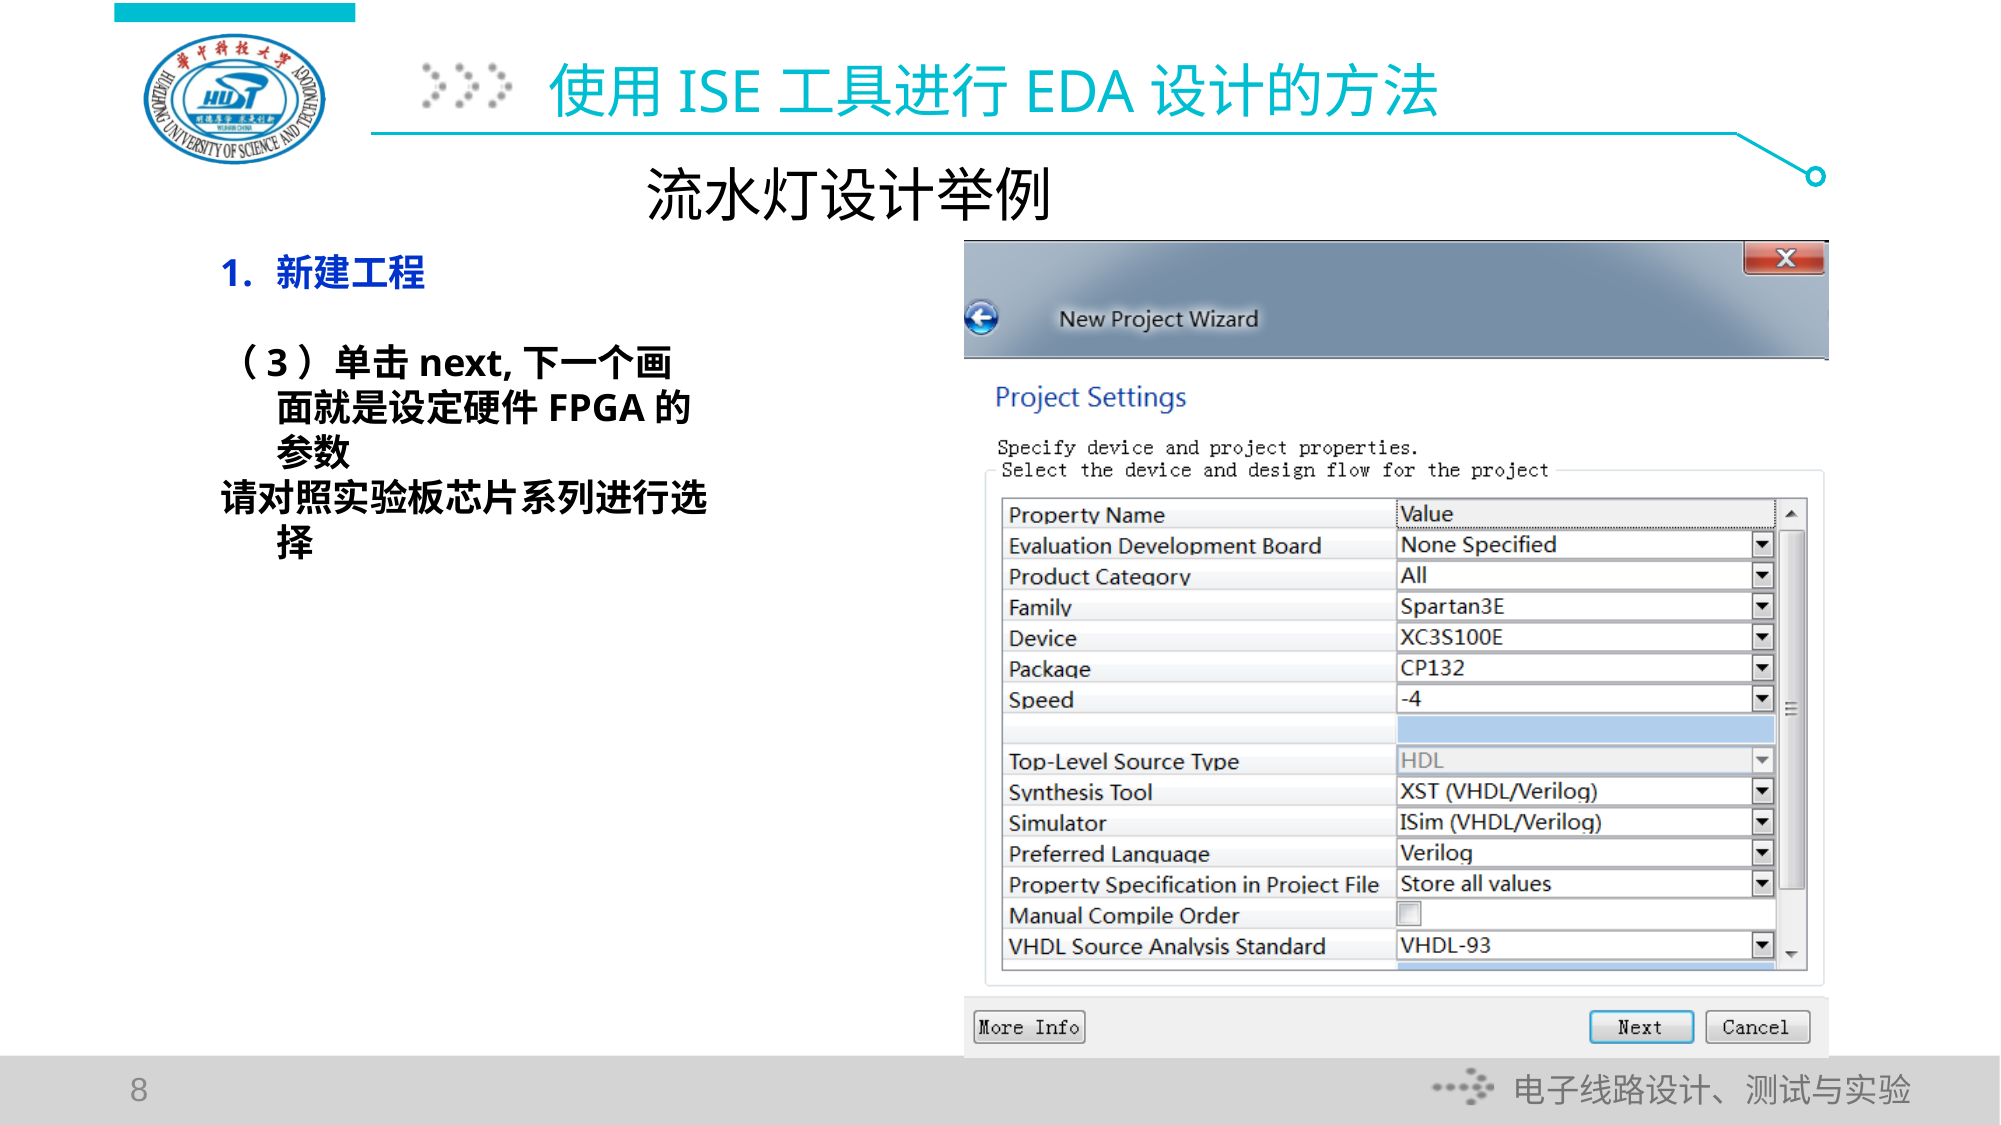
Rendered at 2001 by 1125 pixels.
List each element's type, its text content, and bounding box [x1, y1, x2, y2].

picture [142, 32, 327, 165]
picture [1425, 1061, 1507, 1112]
text_box [27, 1058, 164, 1119]
title 使用ISE工具进行EDA设计的方法 [533, 44, 1660, 135]
picture [414, 51, 527, 121]
text_box 流水灯设计举例 [630, 150, 1318, 242]
text_box 新建工程 （3）单击next,下一个画面就是设定硬件FPGA的参数 请对照实验板芯片系列进行选择 [205, 241, 725, 662]
picture [963, 239, 1829, 1058]
